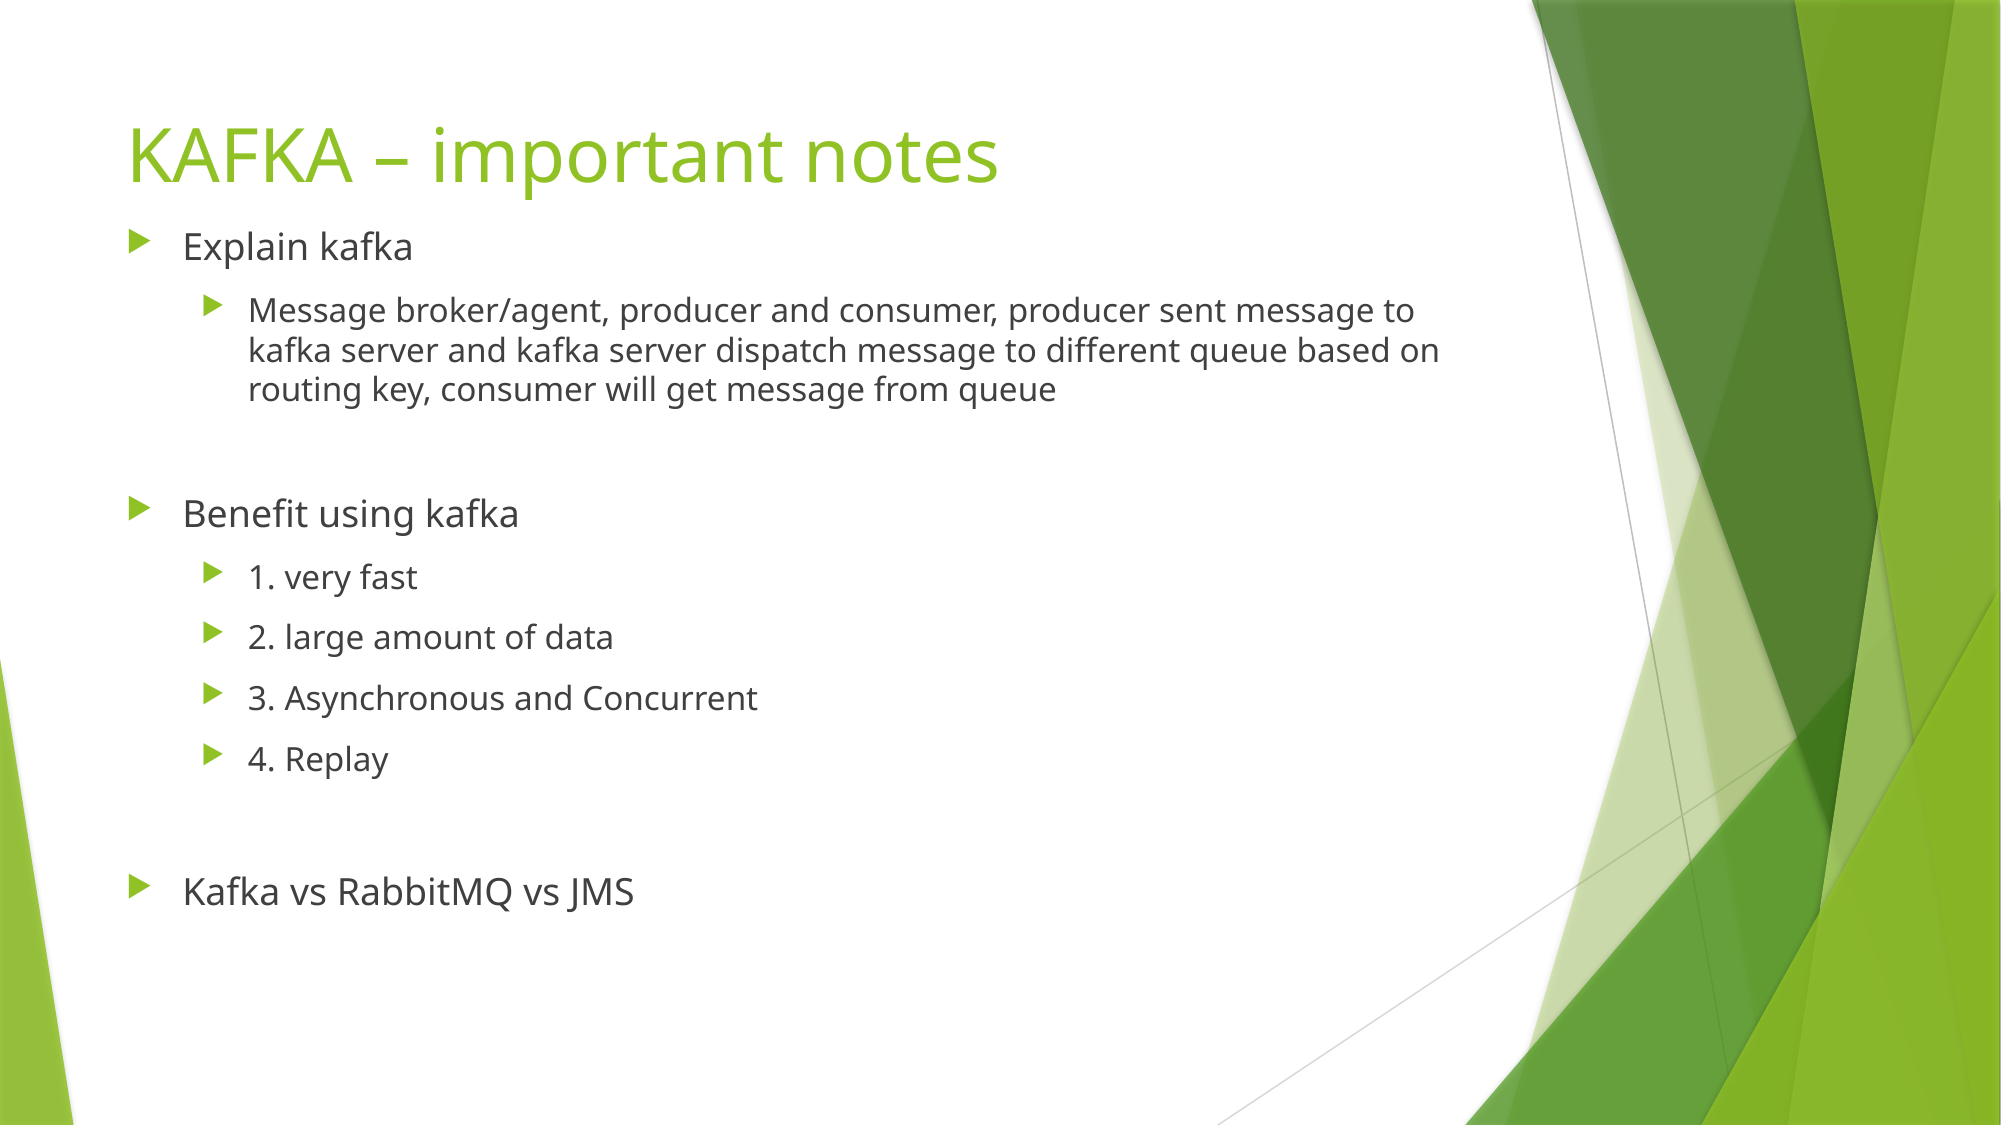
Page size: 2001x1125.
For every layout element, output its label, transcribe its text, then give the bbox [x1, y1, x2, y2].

title KAFKA – important notes [111, 99, 1522, 215]
list Explain kafka Message broker/agent, producer and consumer, producer sent message to kafka server and kafka server dispatch message to different queue based on routing key, consumer will get message from queue Benefit using kafka 1. very fast 2. large amount of data 3. Asynchronous and Concurrent 4. Replay Kafka vs RabbitMQ vs JMS [111, 215, 1522, 1046]
